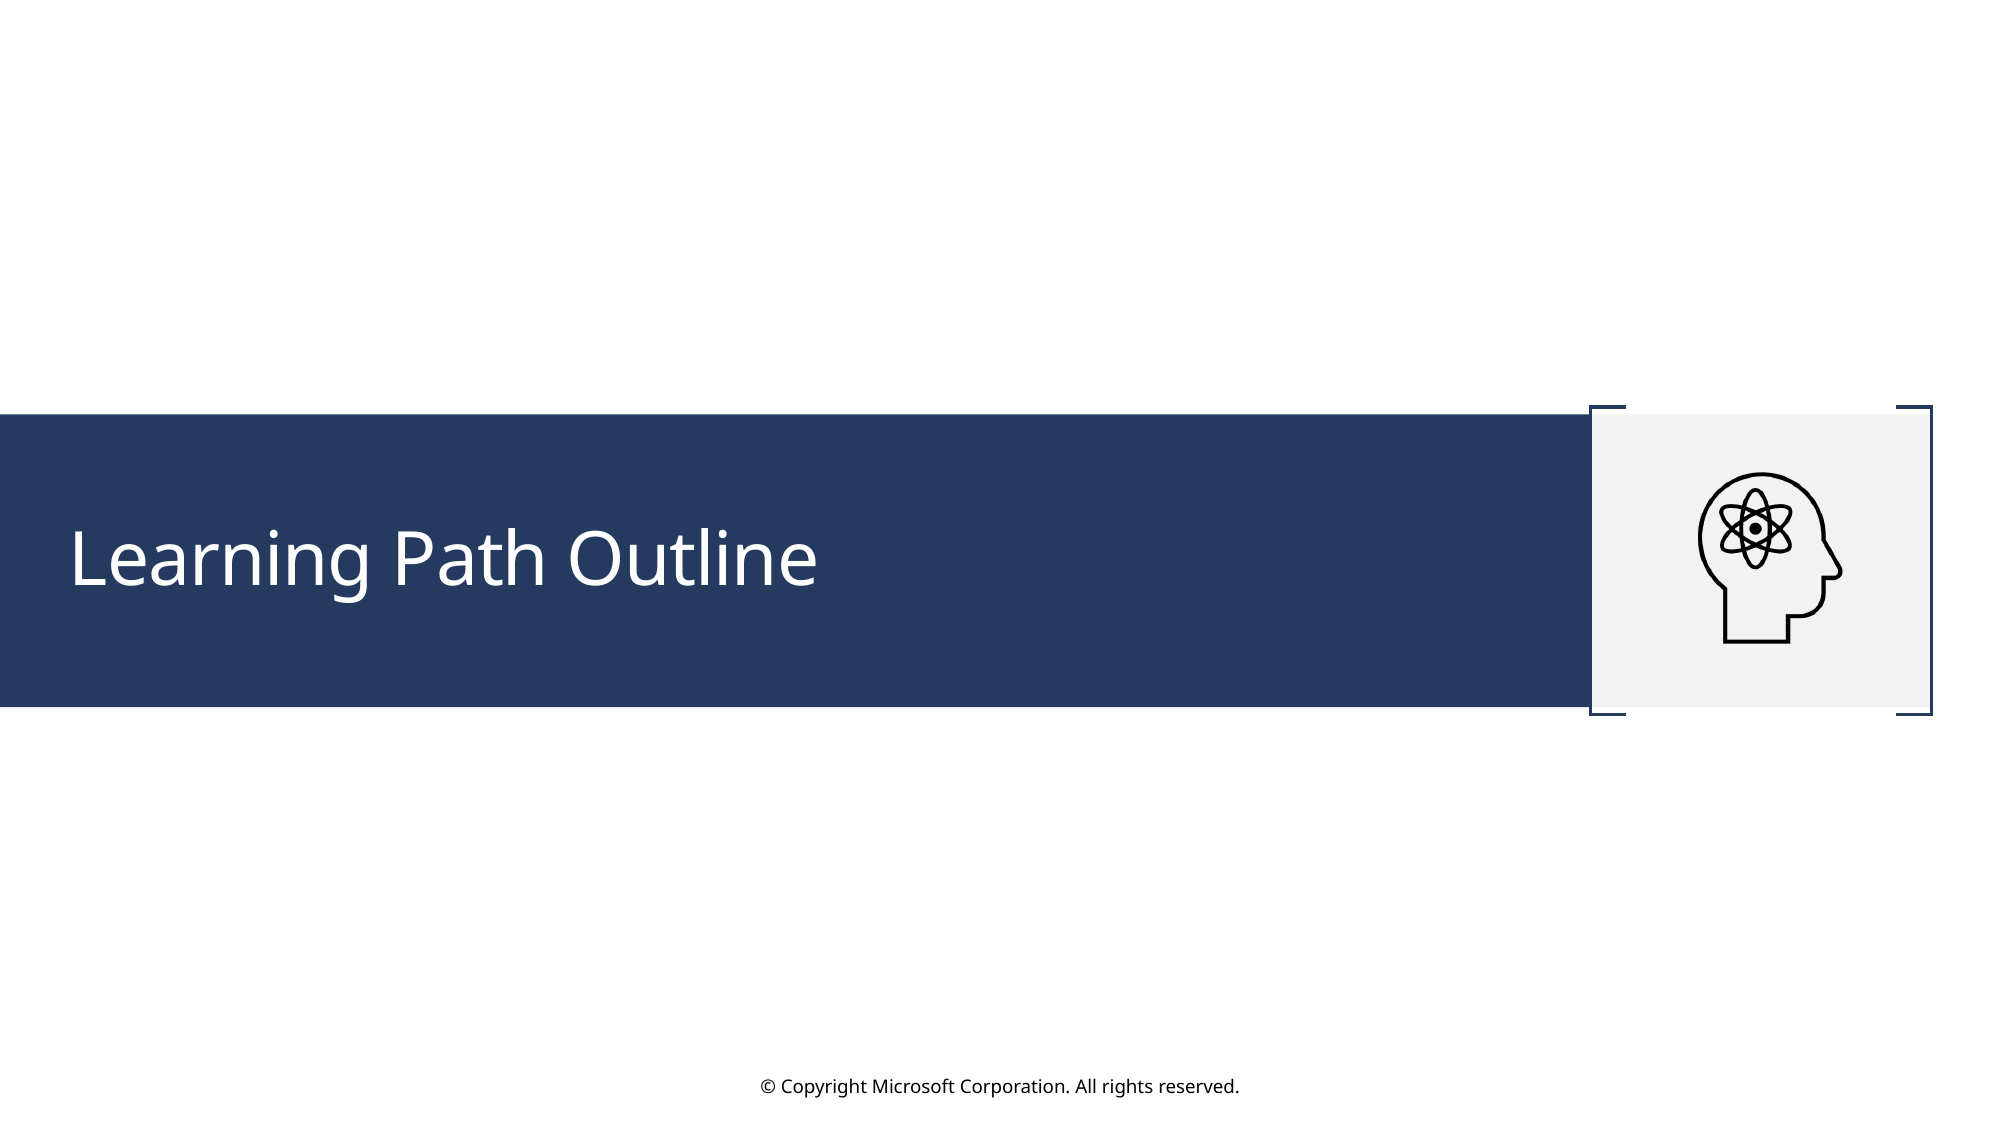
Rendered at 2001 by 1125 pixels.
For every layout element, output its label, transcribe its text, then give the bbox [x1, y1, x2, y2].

picture [1668, 460, 1873, 665]
title Learning Path Outline [68, 414, 1577, 708]
